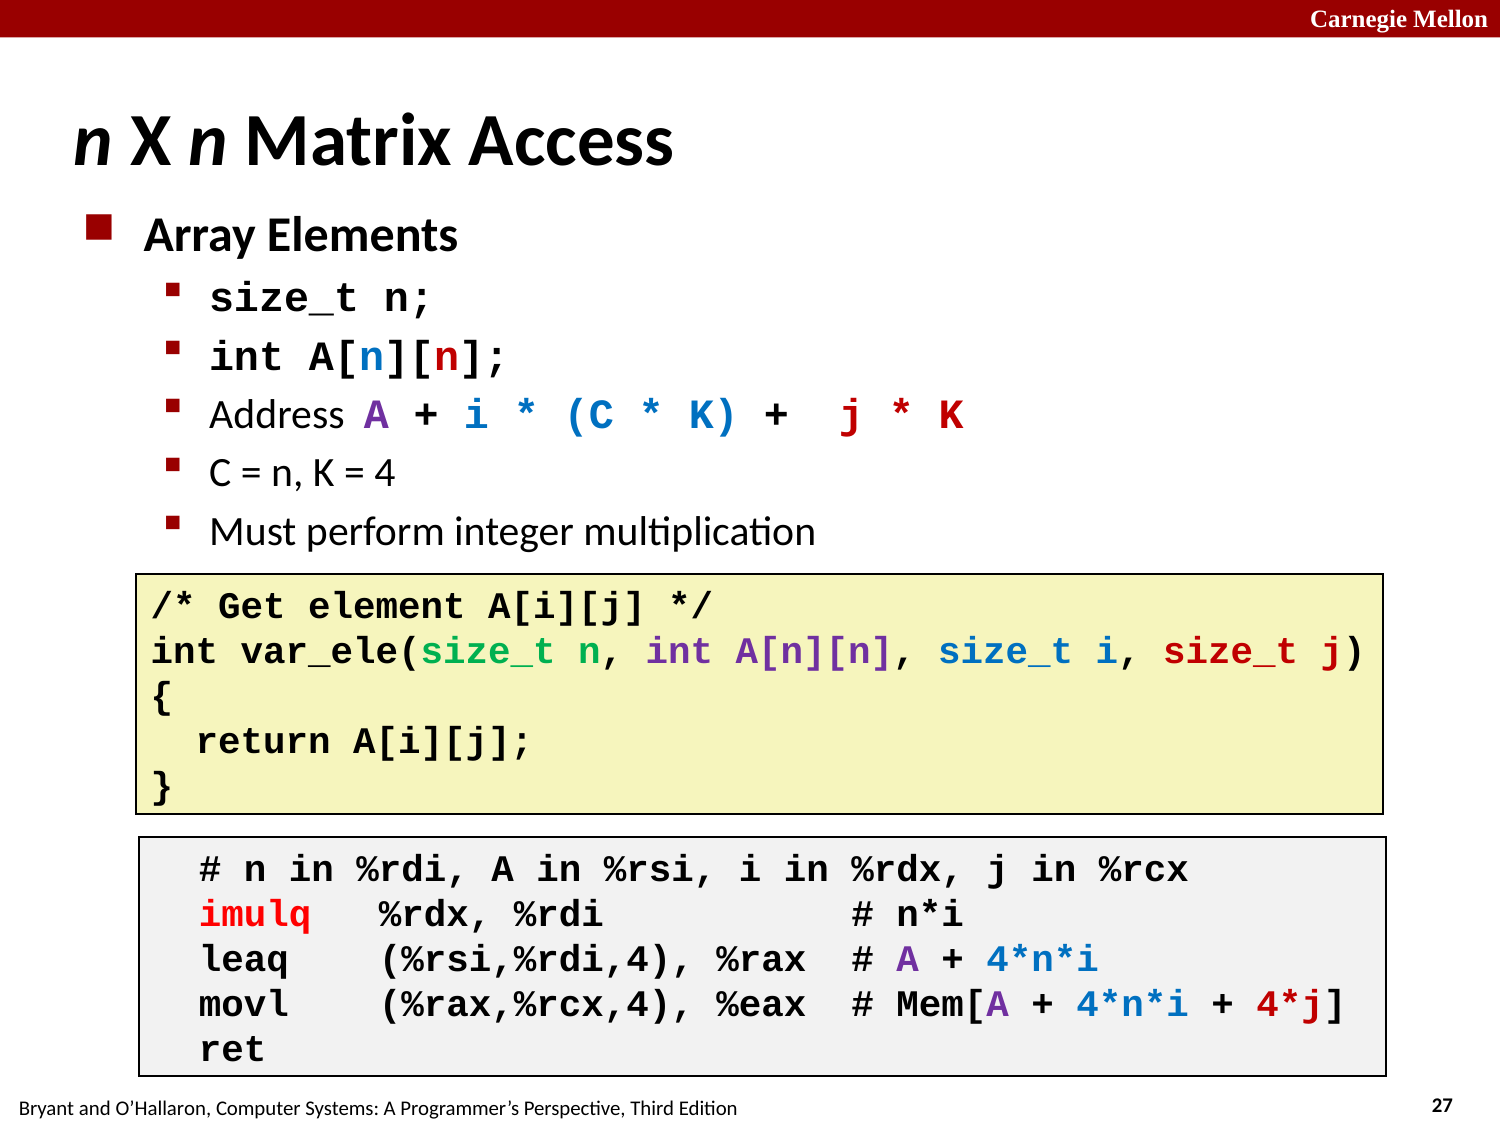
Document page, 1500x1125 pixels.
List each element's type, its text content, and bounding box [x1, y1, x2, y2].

text_box Array Elements size_t n; int A[n][n]; Address A + i * (C * K) + j * K C = n, K = 4 Must perform integer multiplication [72, 194, 1350, 433]
text_box # n in %rdi, A in %rsi, i in %rdx, j in %rcx imulq %rdx, %rdi # n*i leaq (%rsi,%rdi,4), %rax # A + 4*n*i movl (%rax,%rcx,4), %eax # Mem[A + 4*n*i + 4*j] ret [139, 836, 1387, 1077]
title n X n Matrix Access [58, 72, 1305, 199]
text_box /* Get element A[i][j] */ int var_ele(size_t n, int A[n][n], size_t i, size_t j) { return A[i][j]; } [135, 574, 1383, 814]
